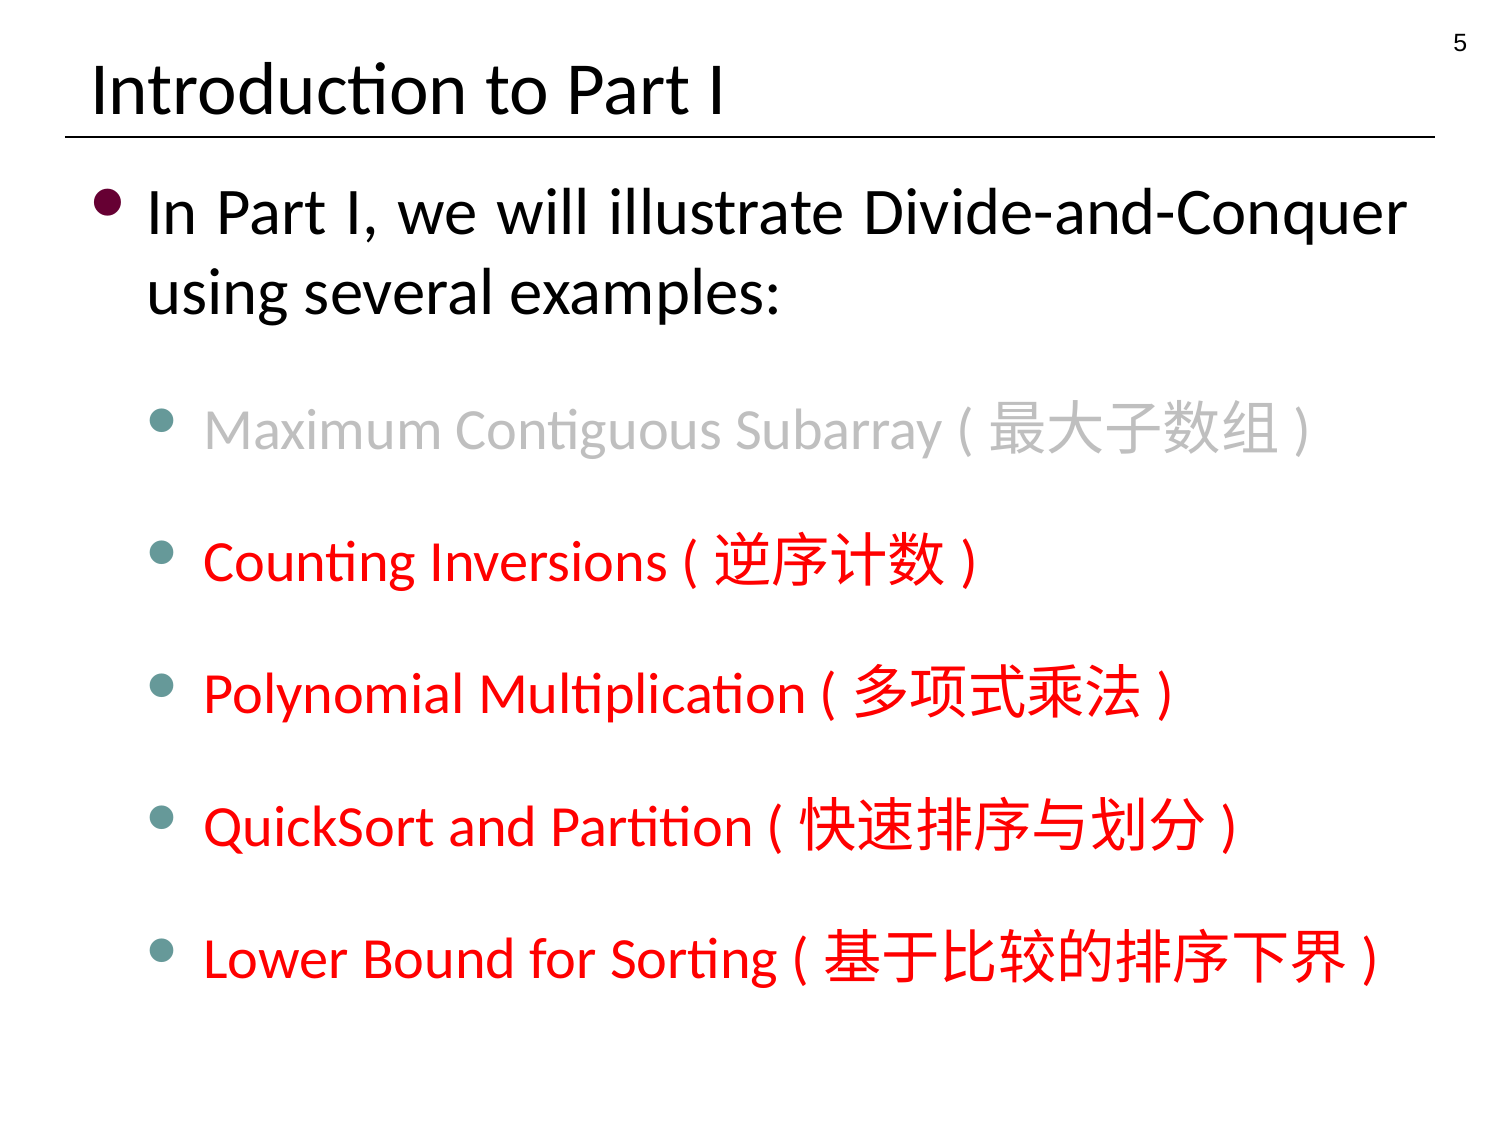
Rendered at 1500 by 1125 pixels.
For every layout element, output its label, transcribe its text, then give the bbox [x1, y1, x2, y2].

slide_number 5 [1131, 18, 1483, 62]
list In Part I, we will illustrate Divide-and-Conquer using several examples: Maximum Contiguous Subarray (最大子数组) Counting Inversions (逆序计数) Polynomial Multiplication (多项式乘法) QuickSort and Partition (快速排序与划分) Lower Bound for Sorting (基于比较的排序下界) [75, 160, 1425, 1094]
title Introduction to Part I [75, 20, 1425, 138]
